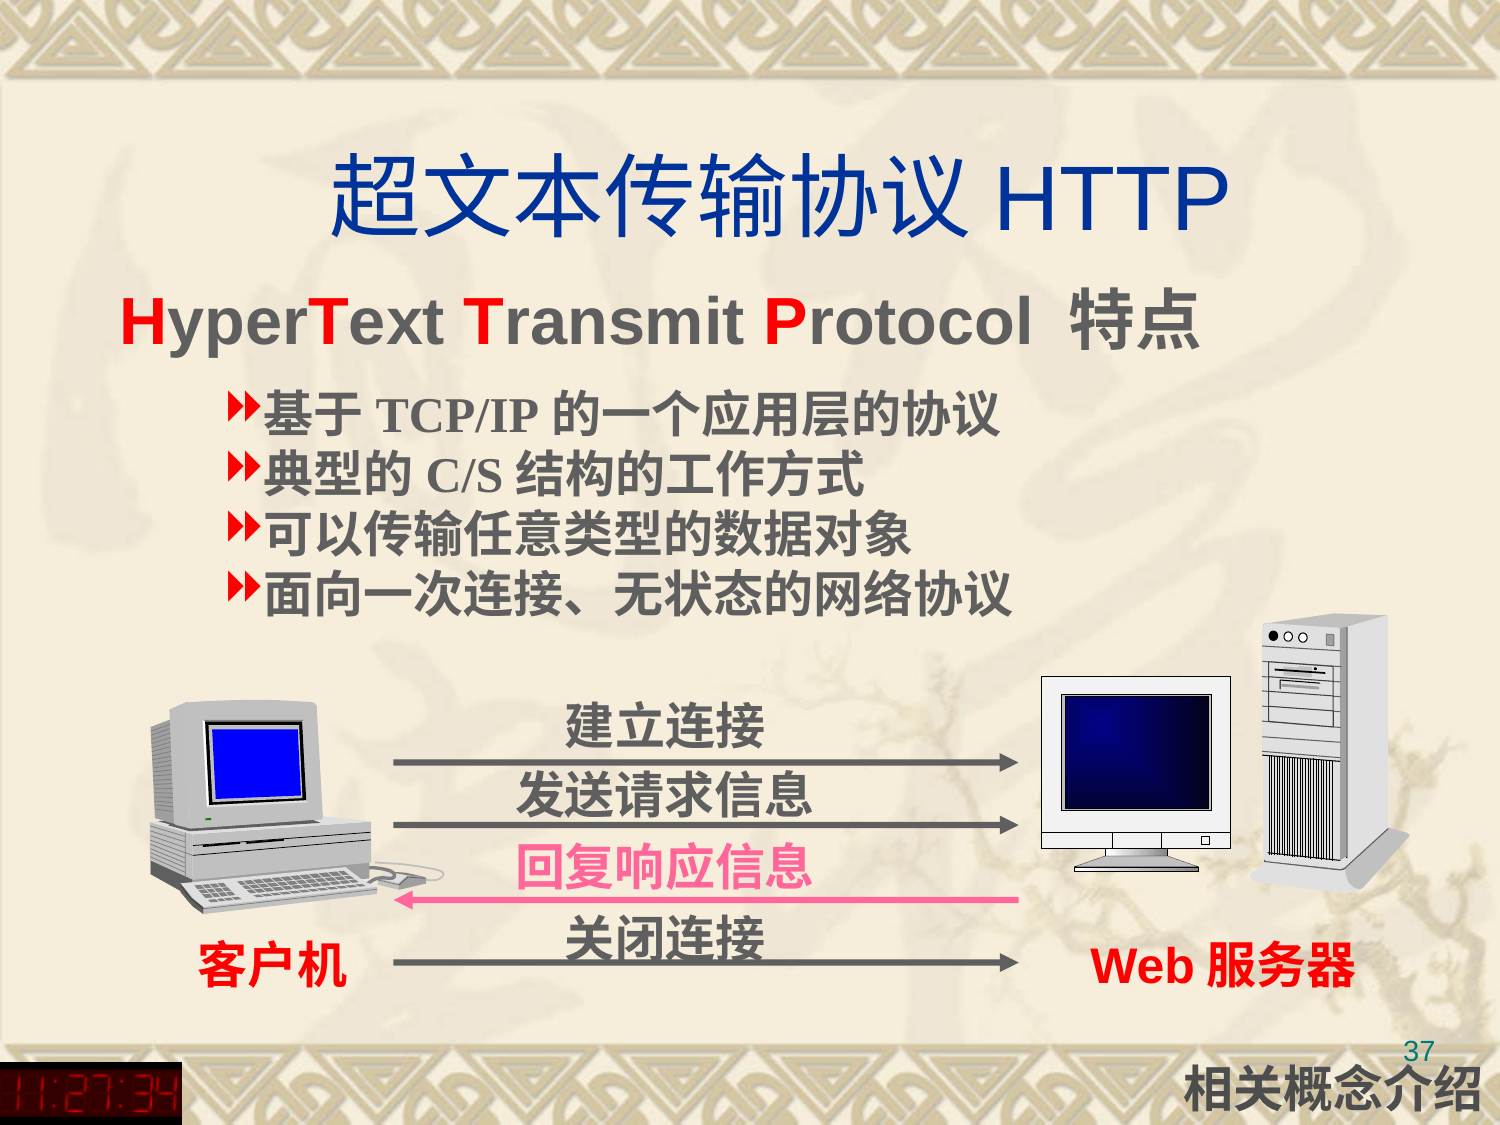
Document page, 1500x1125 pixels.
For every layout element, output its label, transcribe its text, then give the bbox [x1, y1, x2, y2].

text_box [393, 755, 1019, 827]
title 超文本传输协议HTTP [49, 99, 1451, 288]
text_box HyperText Transmit Protocol 特点 [108, 270, 1213, 366]
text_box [1037, 612, 1410, 1001]
slide_number 37 [1074, 1024, 1451, 1103]
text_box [149, 699, 444, 1001]
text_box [393, 827, 1019, 904]
text_box 基于TCP/IP的一个应用层的协议 典型的C/S结构的工作方式 可以传输任意类型的数据对象 面向一次连接、无状态的网络协议 [209, 374, 1029, 630]
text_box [393, 687, 1019, 755]
picture [0, 0, 1500, 1125]
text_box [393, 910, 1019, 976]
text_box 相关概念介绍 [1168, 1049, 1499, 1125]
